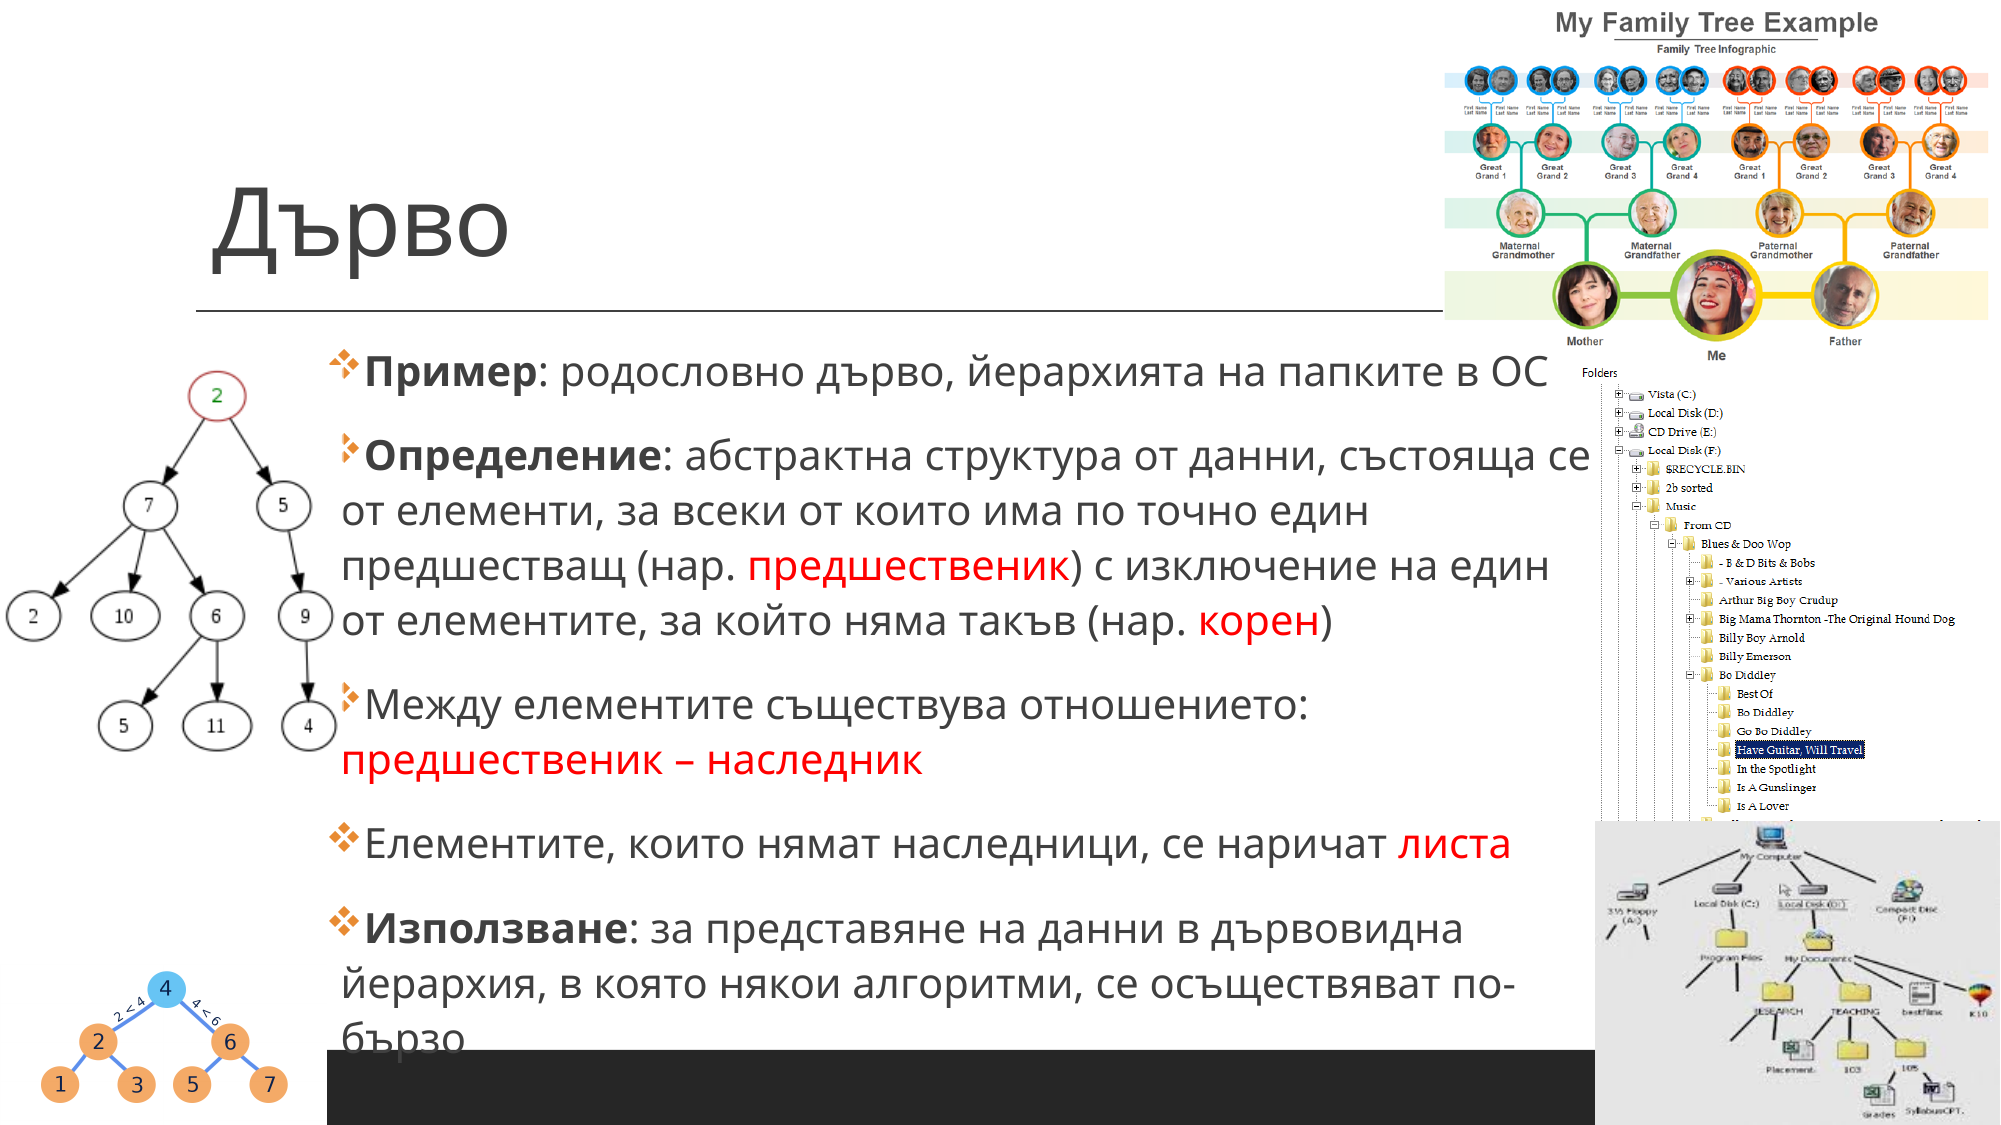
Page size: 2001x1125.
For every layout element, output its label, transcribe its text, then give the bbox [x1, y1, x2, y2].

picture [0, 964, 327, 1125]
title Дърво [197, 47, 1439, 285]
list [1442, 0, 1991, 368]
picture [0, 365, 345, 759]
picture [1573, 363, 2000, 1125]
text_box Пример: родословно дърво, йерархията на папките в ОС Определение: абстрактна структура от данни, състояща се от елементи, за всеки от които има по точно един предшестващ (нар. предшественик) с изключение на един от елементите, за който няма такъв (нар. корен) Между елементите съществува отношението: предшественик – наследник Елементите, които нямат наследници, се наричат листа Използване: за представяне на данни в дървовидна йерархия, в която някои алгоритми, се осъществяват по-бързо [325, 331, 1591, 1125]
